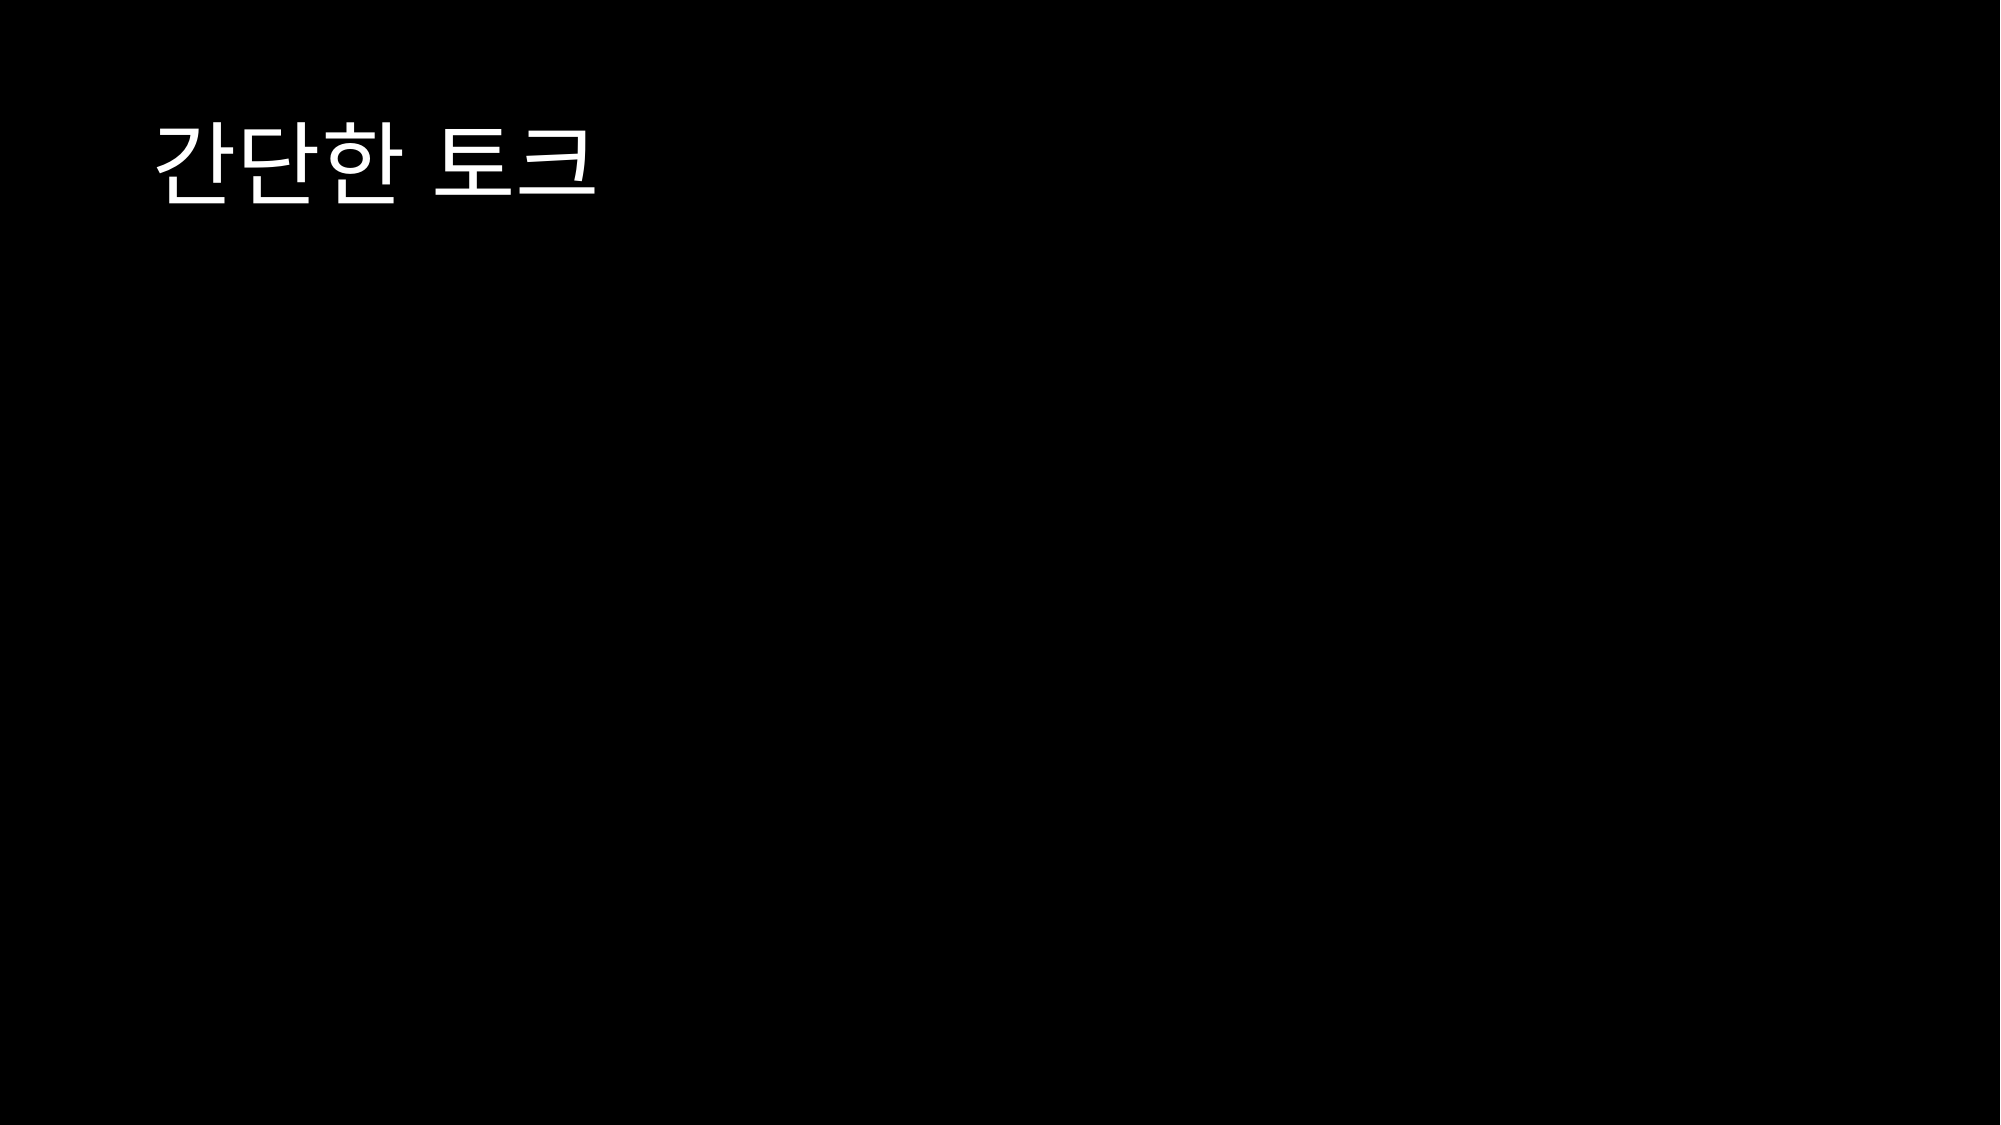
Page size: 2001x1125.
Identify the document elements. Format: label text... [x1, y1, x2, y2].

title 간단한 토크 [137, 59, 1863, 278]
